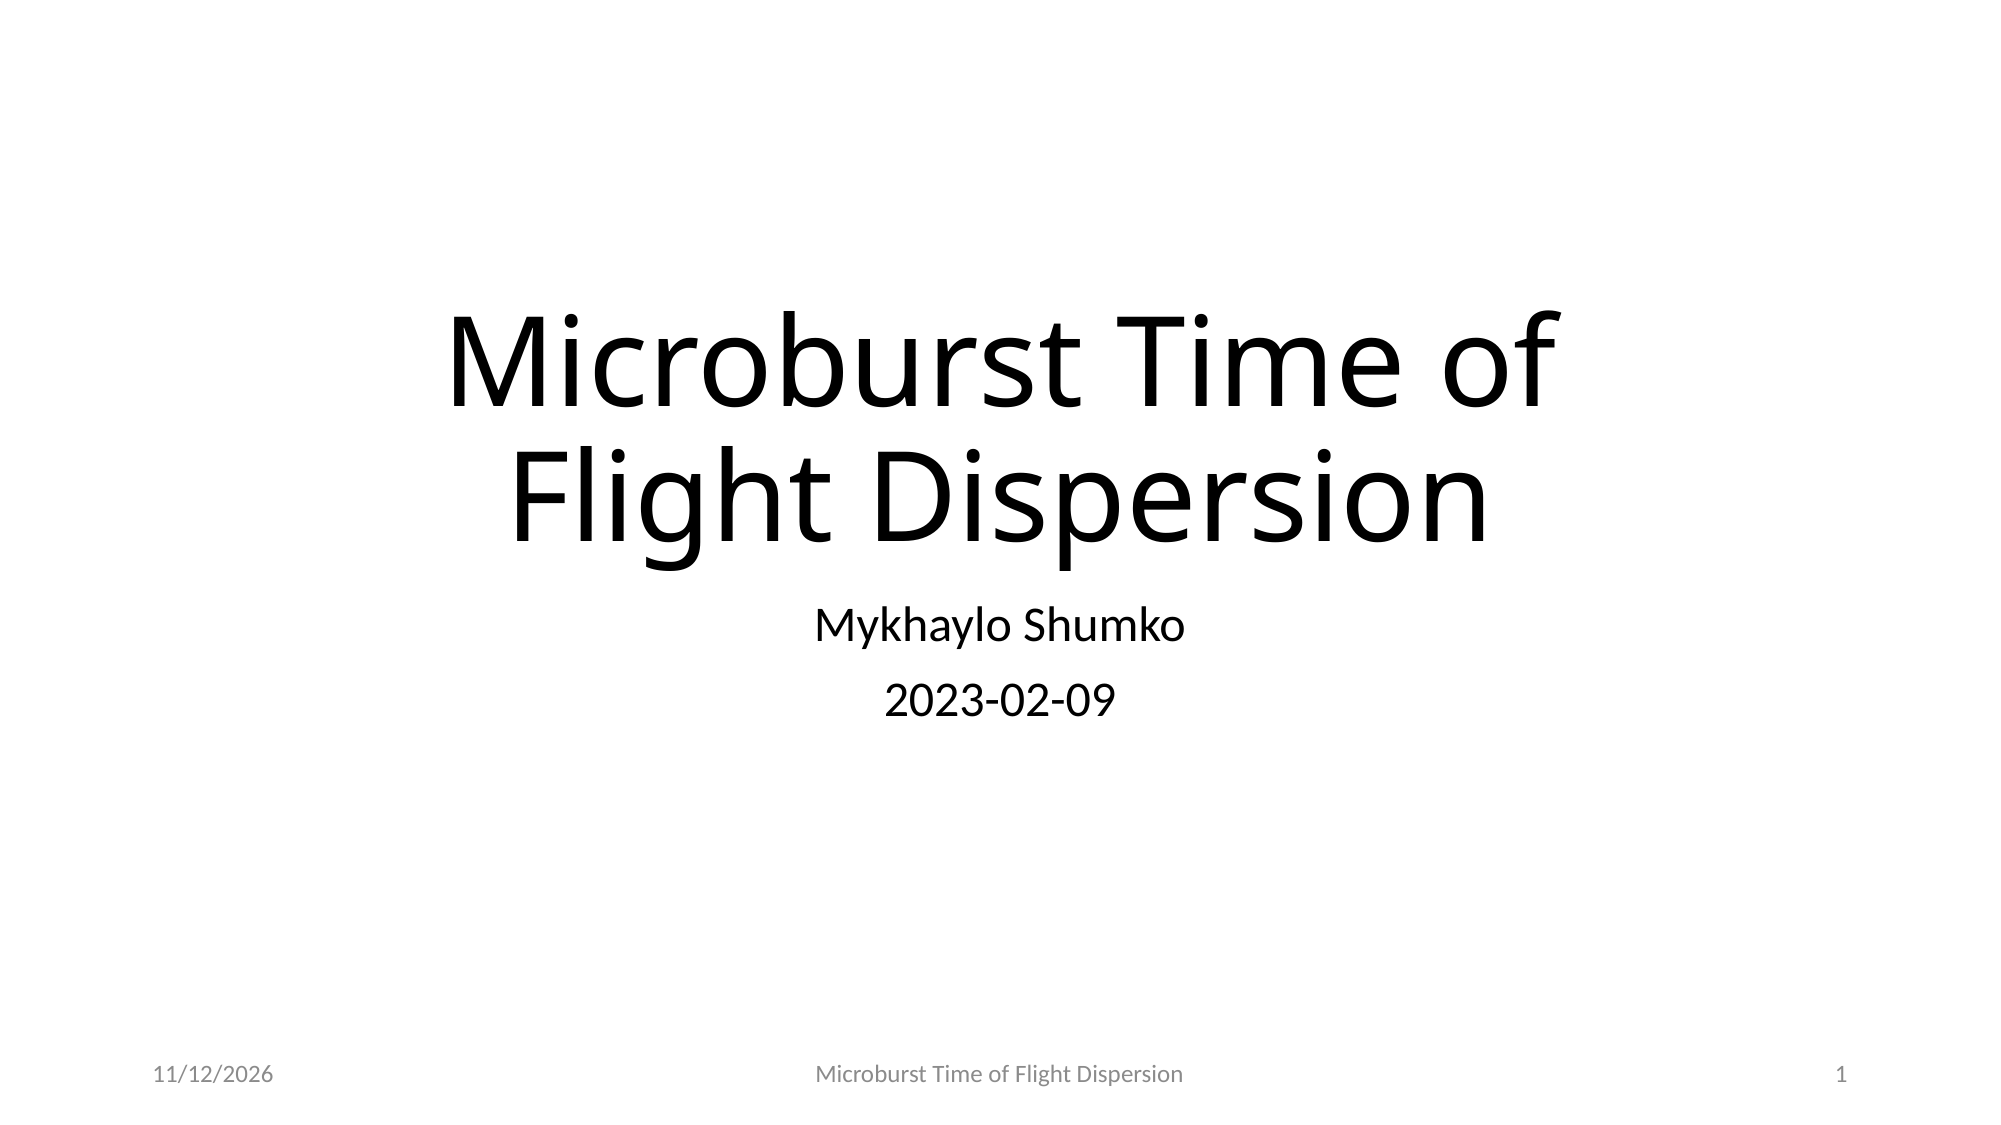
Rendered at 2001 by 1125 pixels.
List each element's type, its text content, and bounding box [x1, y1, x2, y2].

title Microburst Time of Flight Dispersion [249, 184, 1750, 576]
subtitle Mykhaylo Shumko 2023-02-09 [249, 590, 1750, 863]
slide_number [137, 1042, 588, 1103]
footer Microburst Time of Flight Dispersion [662, 1042, 1338, 1103]
slide_number 1 [1412, 1042, 1863, 1103]
